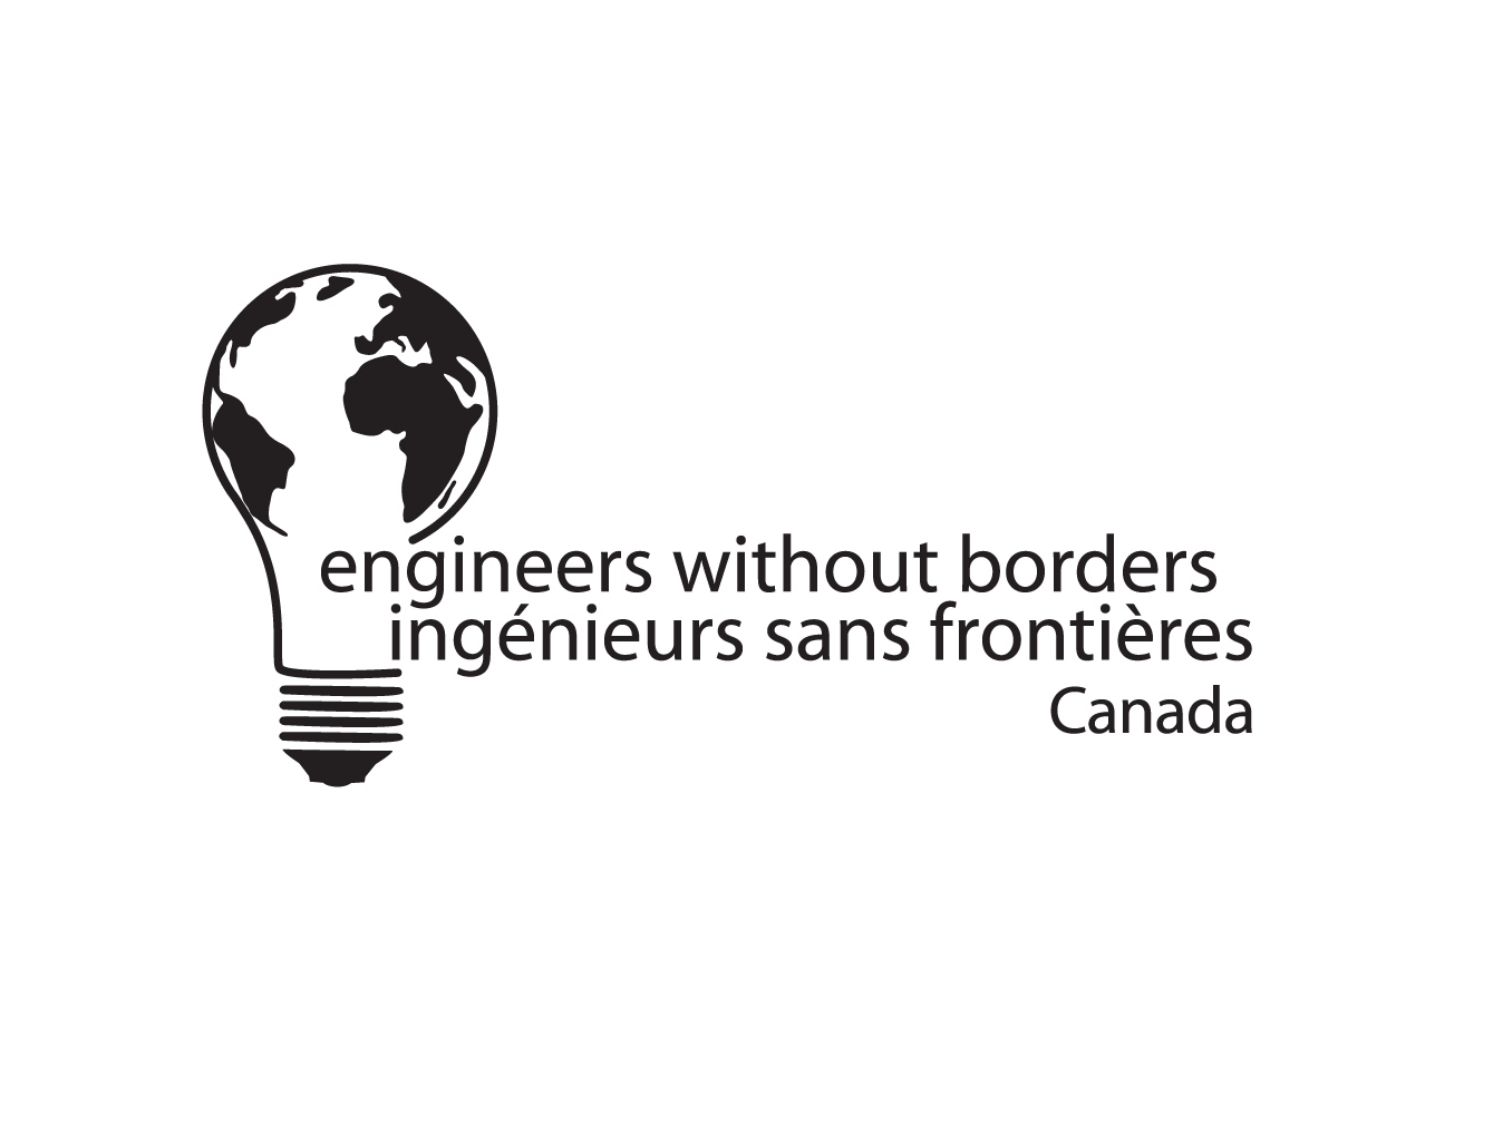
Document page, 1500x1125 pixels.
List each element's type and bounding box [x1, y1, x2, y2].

picture [174, 237, 1289, 813]
